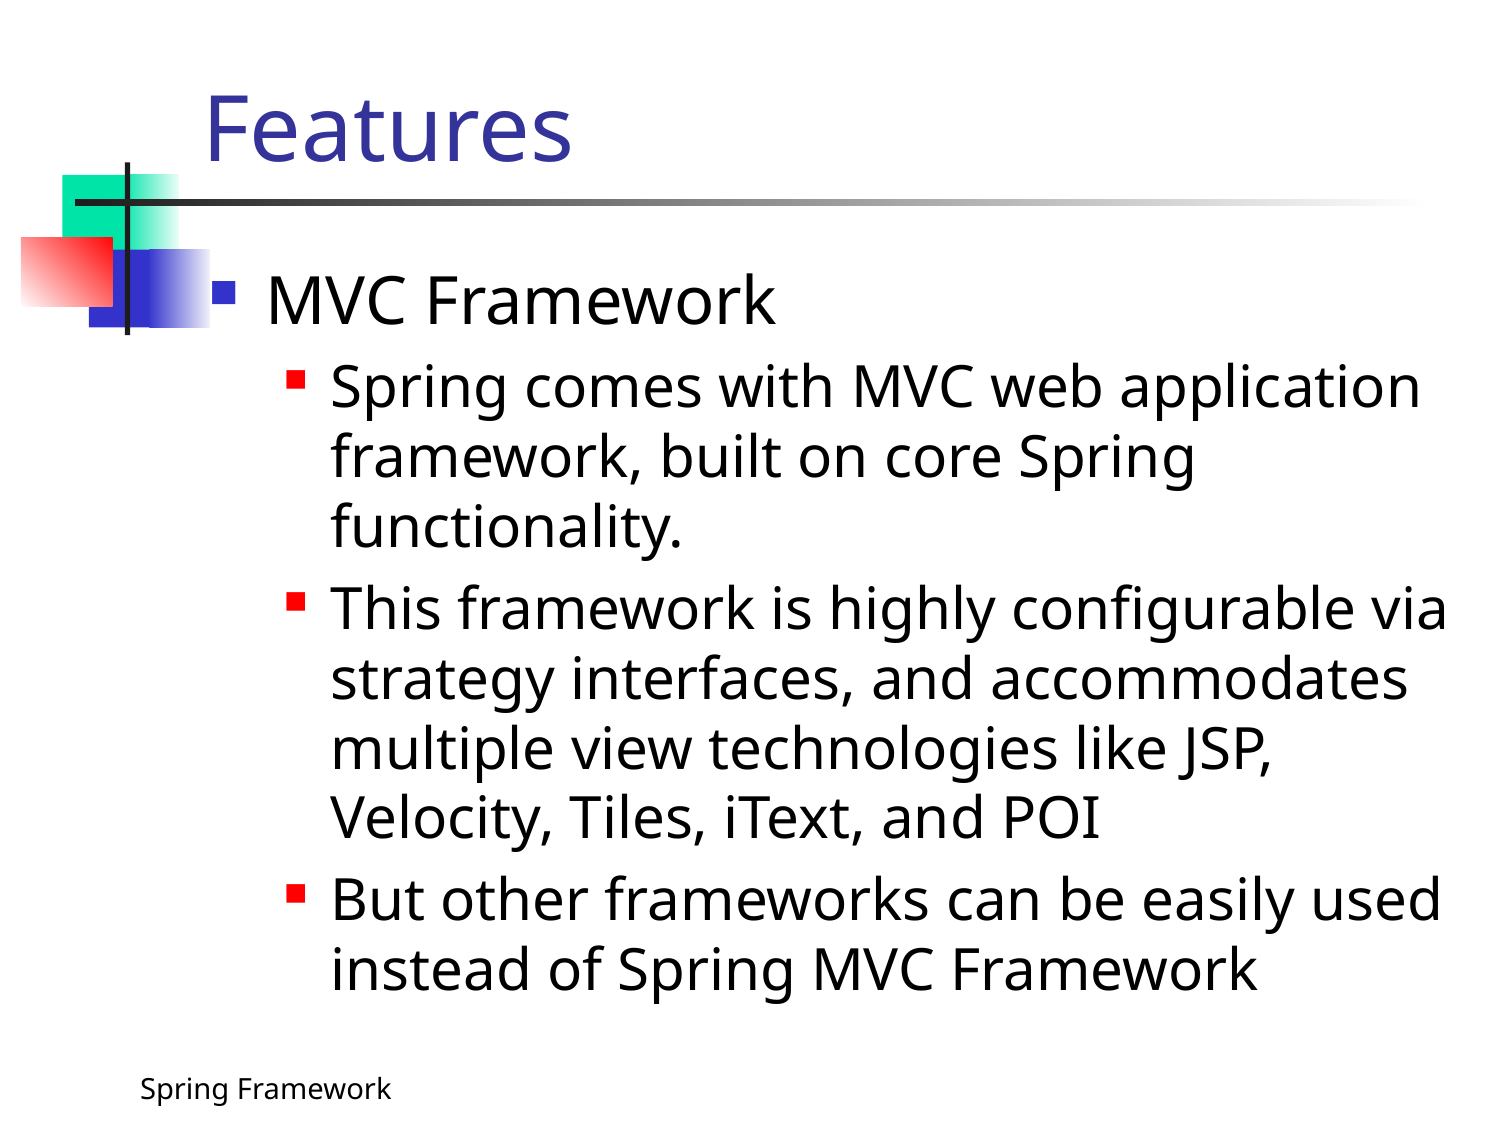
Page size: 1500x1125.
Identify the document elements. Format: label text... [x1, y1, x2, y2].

footer Spring Framework [124, 1037, 776, 1113]
title Features [187, 0, 1467, 188]
list MVC Framework Spring comes with MVC web application framework, built on core Spring functionality. This framework is highly configurable via strategy interfaces, and accommodates multiple view technologies like JSP, Velocity, Tiles, iText, and POI But other frameworks can be easily used instead of Spring MVC Framework [193, 249, 1470, 1007]
